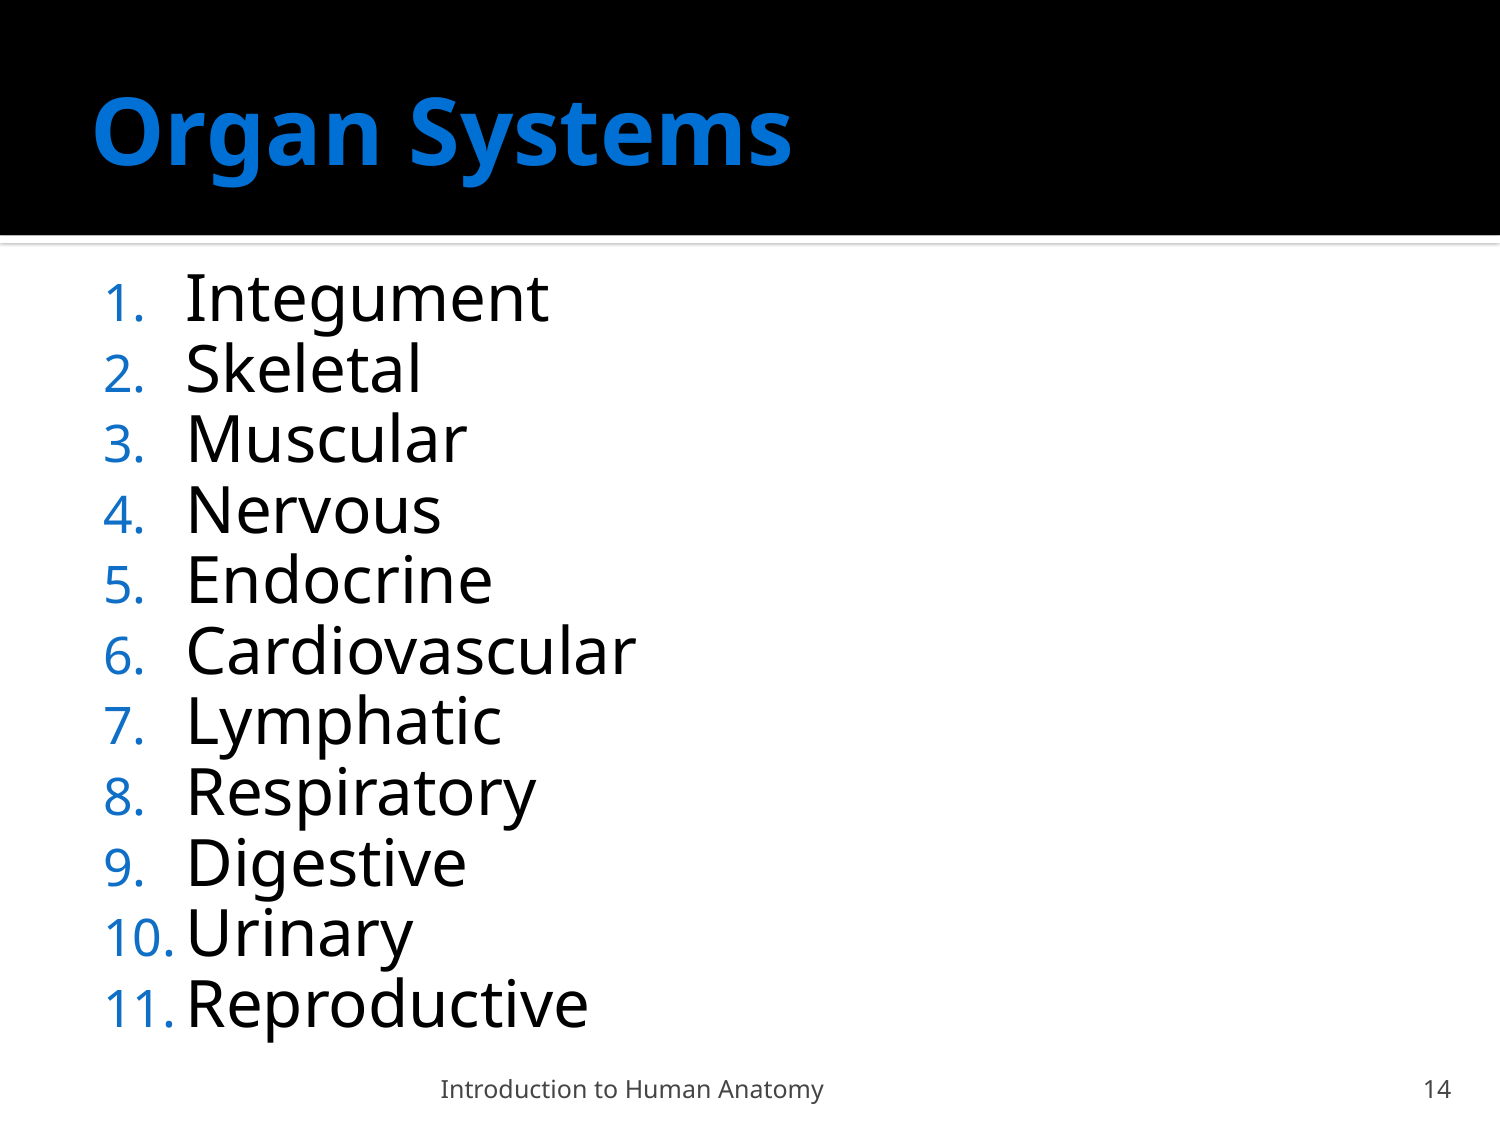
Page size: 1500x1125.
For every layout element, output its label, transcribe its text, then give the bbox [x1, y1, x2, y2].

title Organ Systems [75, 25, 1425, 231]
footer Introduction to Human Anatomy [433, 1062, 1337, 1108]
slide_number 14 [1345, 1062, 1467, 1108]
list Integument Skeletal Muscular Nervous Endocrine Cardiovascular Lymphatic Respiratory Digestive Urinary Reproductive [75, 249, 1425, 1050]
